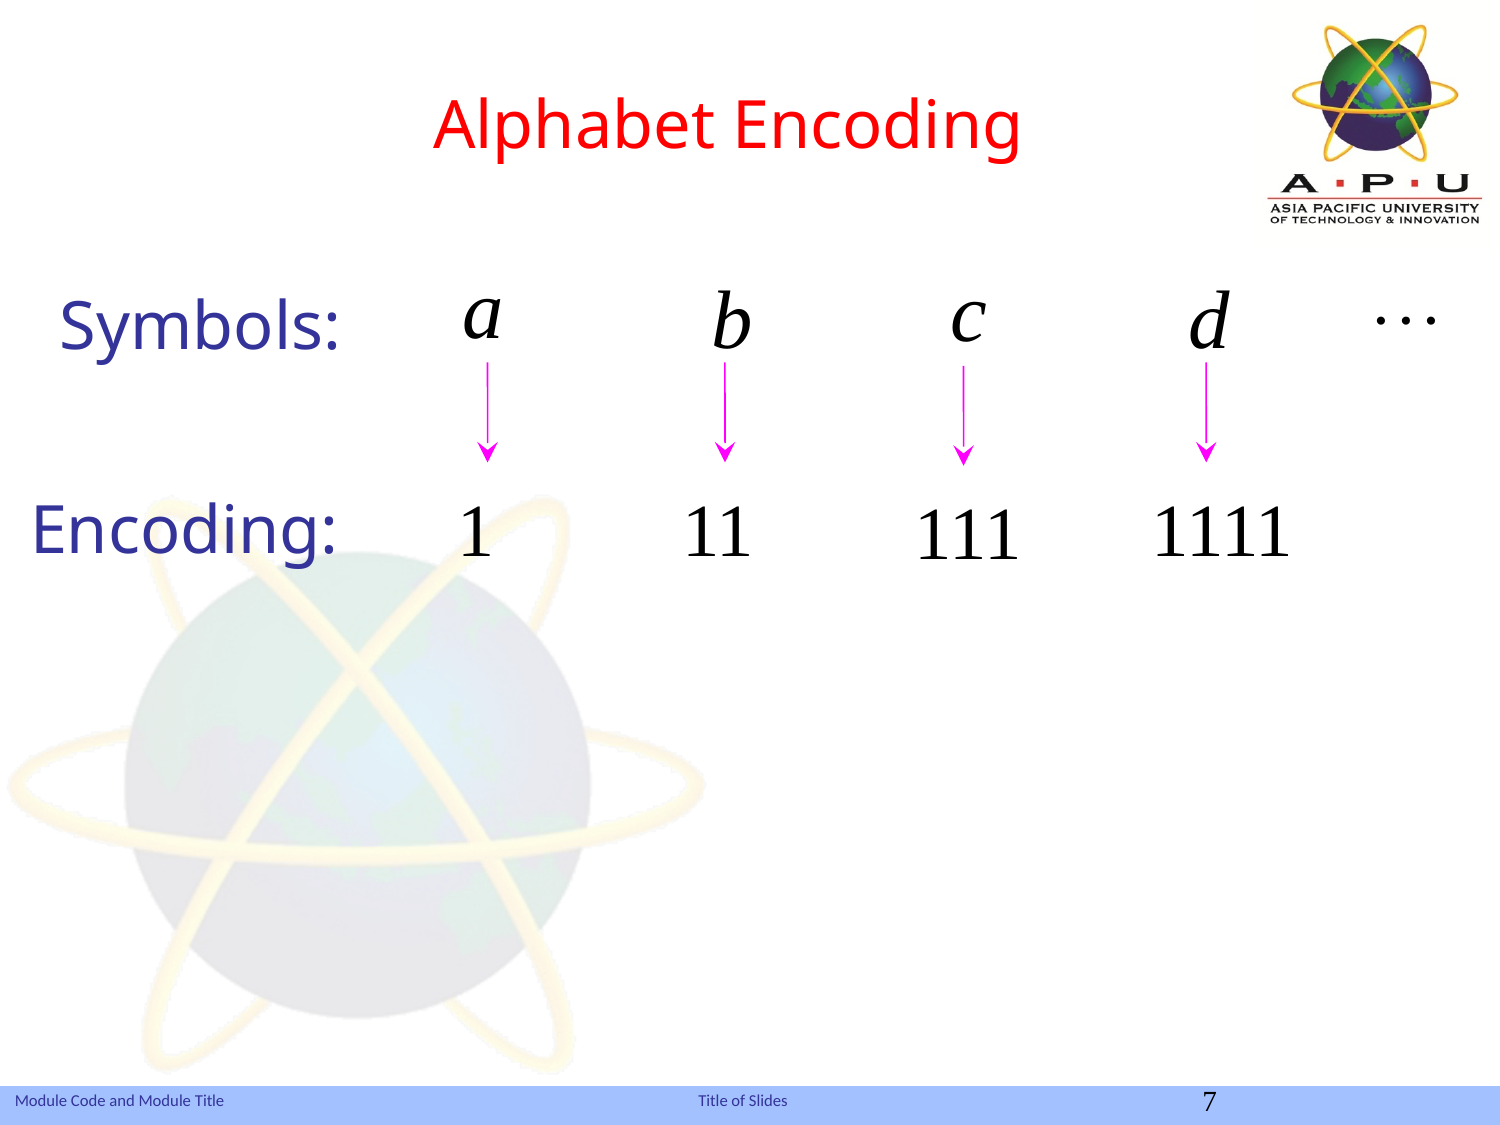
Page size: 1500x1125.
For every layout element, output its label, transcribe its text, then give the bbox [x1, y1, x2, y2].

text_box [919, 503, 1022, 565]
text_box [462, 499, 490, 561]
text_box [477, 441, 498, 463]
text_box [714, 441, 736, 463]
text_box [953, 445, 974, 466]
picture [1251, 0, 1500, 249]
text_box Symbols: [44, 275, 357, 371]
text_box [1374, 312, 1444, 332]
text_box [1195, 441, 1217, 463]
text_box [459, 294, 508, 345]
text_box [711, 284, 756, 356]
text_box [1185, 284, 1240, 356]
text_box Alphabet Encoding [418, 74, 1039, 170]
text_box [1155, 499, 1296, 561]
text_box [948, 297, 991, 349]
slide_number 7 [1187, 1074, 1500, 1125]
text_box Encoding: [15, 479, 354, 574]
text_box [687, 499, 753, 561]
